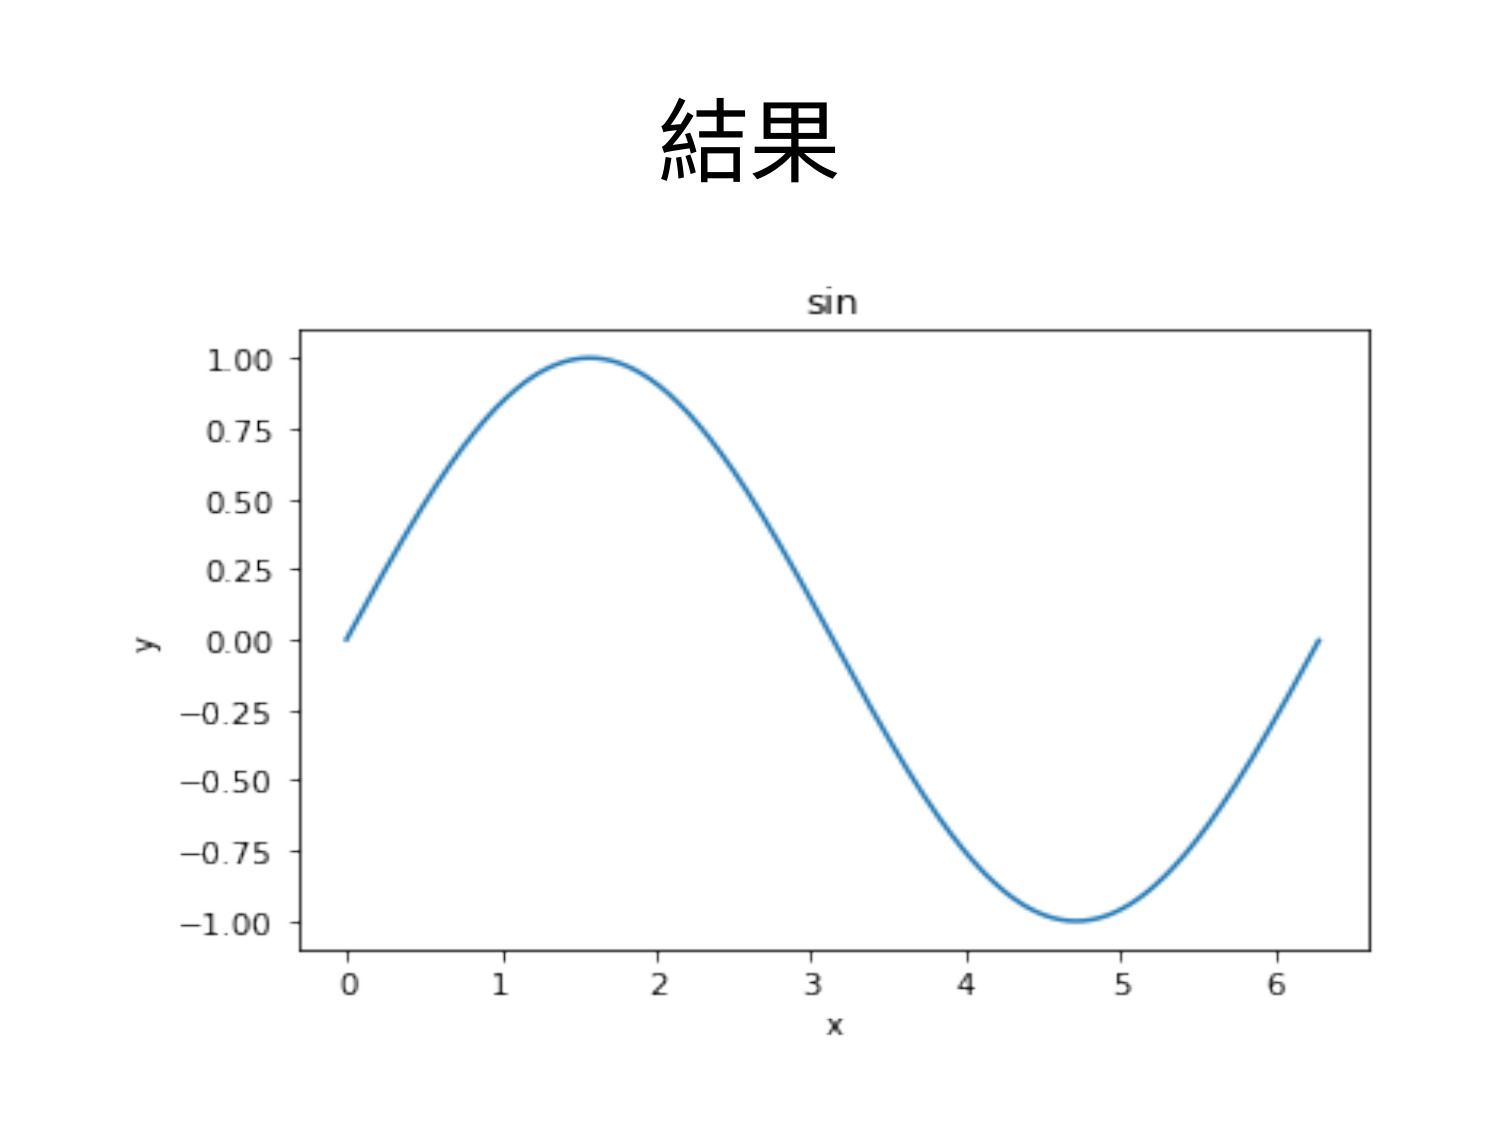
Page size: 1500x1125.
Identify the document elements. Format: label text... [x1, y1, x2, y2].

title 結果 [75, 45, 1425, 233]
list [110, 266, 1389, 1059]
